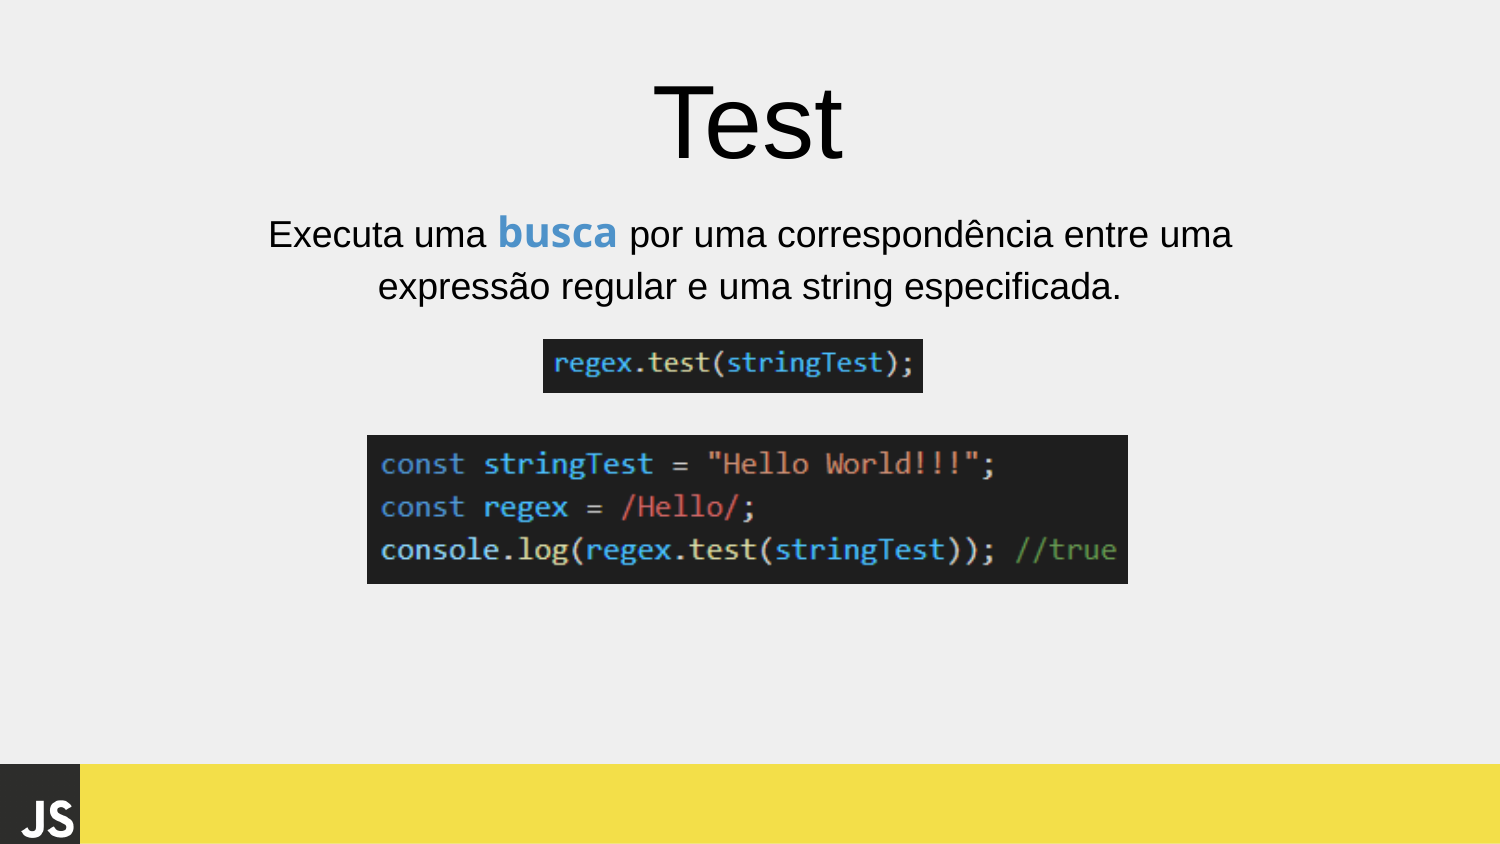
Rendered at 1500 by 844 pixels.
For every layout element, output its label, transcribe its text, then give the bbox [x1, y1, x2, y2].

picture [543, 339, 923, 393]
picture [367, 435, 1129, 585]
text_box Test [88, 63, 1408, 212]
text_box [80, 764, 1500, 844]
picture [0, 763, 80, 844]
text_box Executa uma busca por uma correspondência entre uma expressão regular e uma string especificada. [193, 182, 1308, 323]
